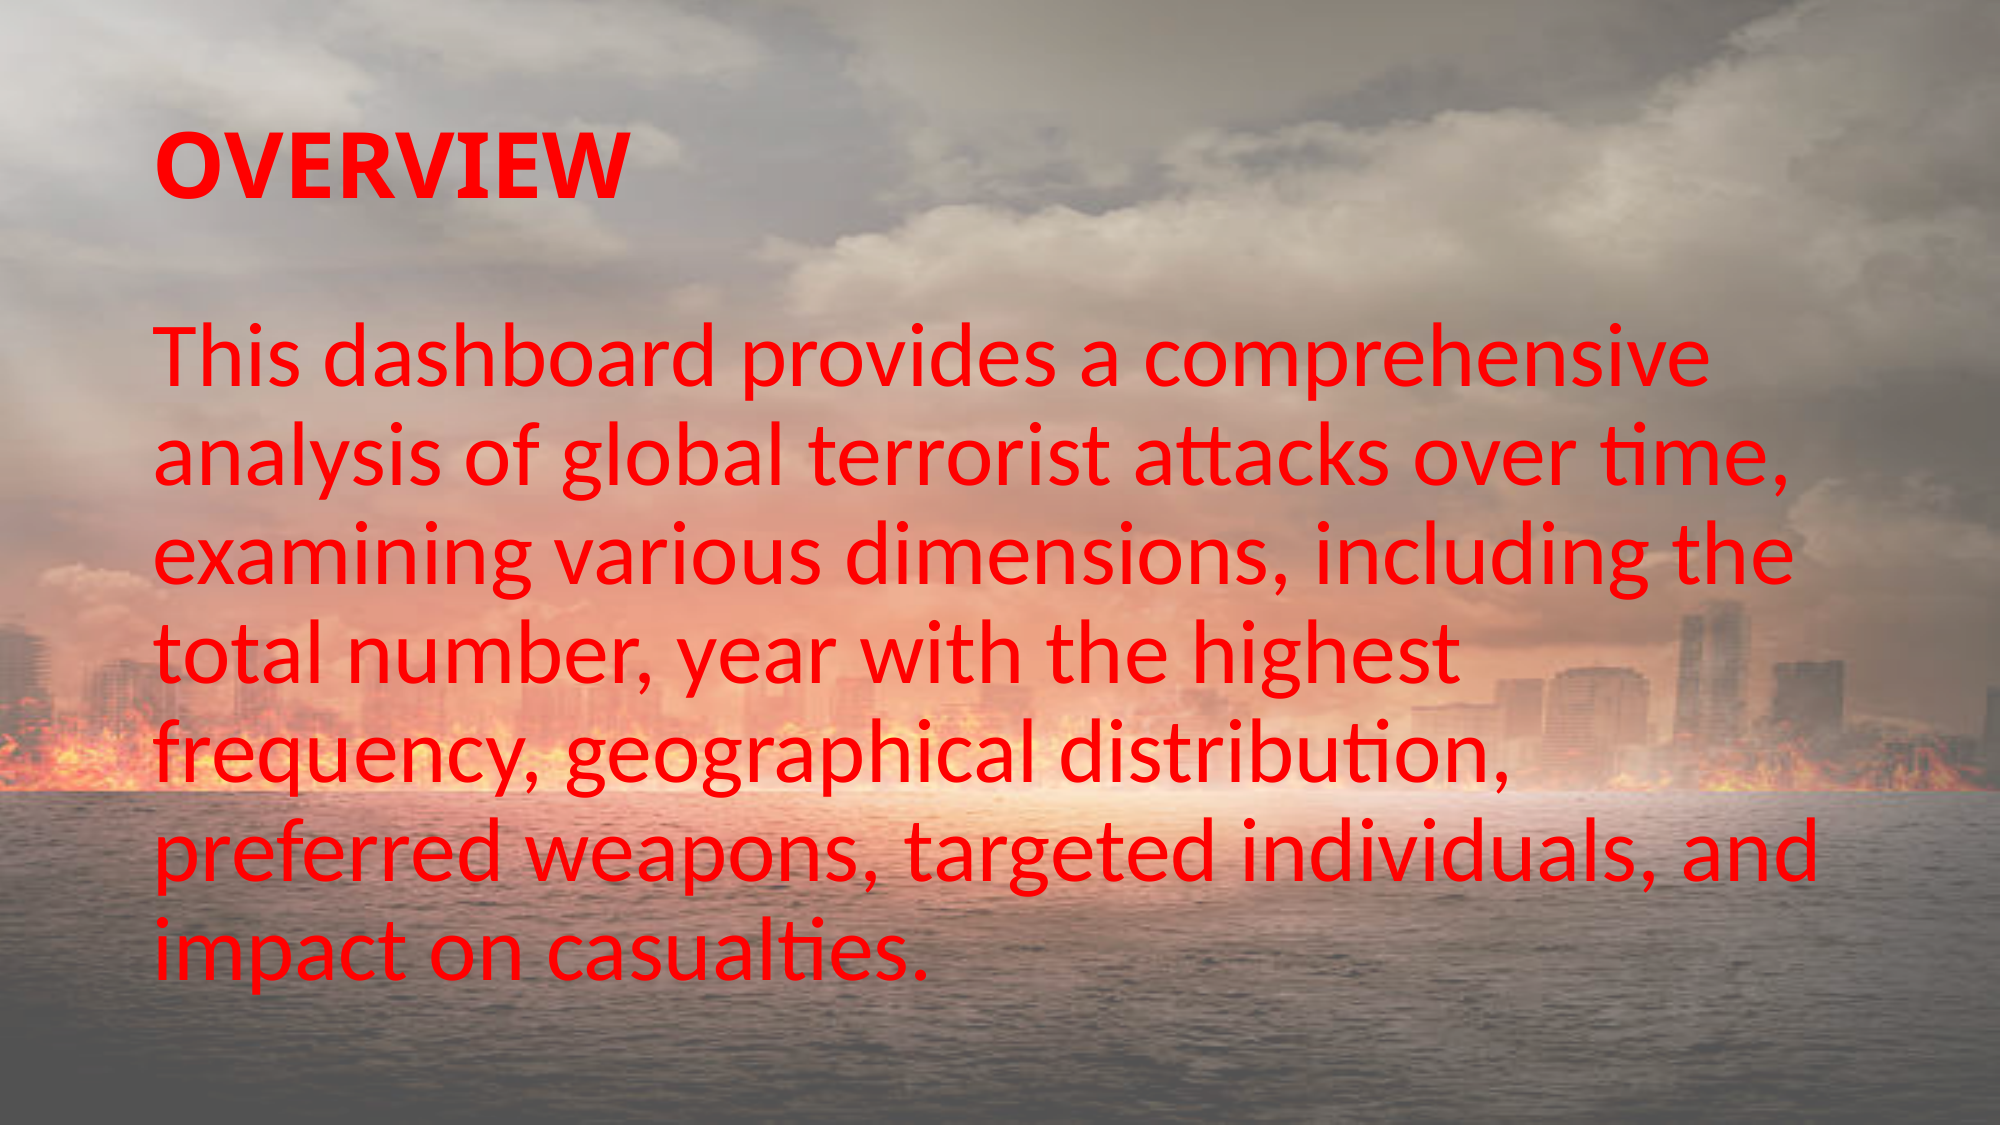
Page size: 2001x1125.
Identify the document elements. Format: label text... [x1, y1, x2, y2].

title OVERVIEW [137, 59, 1863, 278]
list This dashboard provides a comprehensive analysis of global terrorist attacks over time, examining various dimensions, including the total number, year with the highest frequency, geographical distribution, preferred weapons, targeted individuals, and impact on casualties. [137, 299, 1863, 1014]
